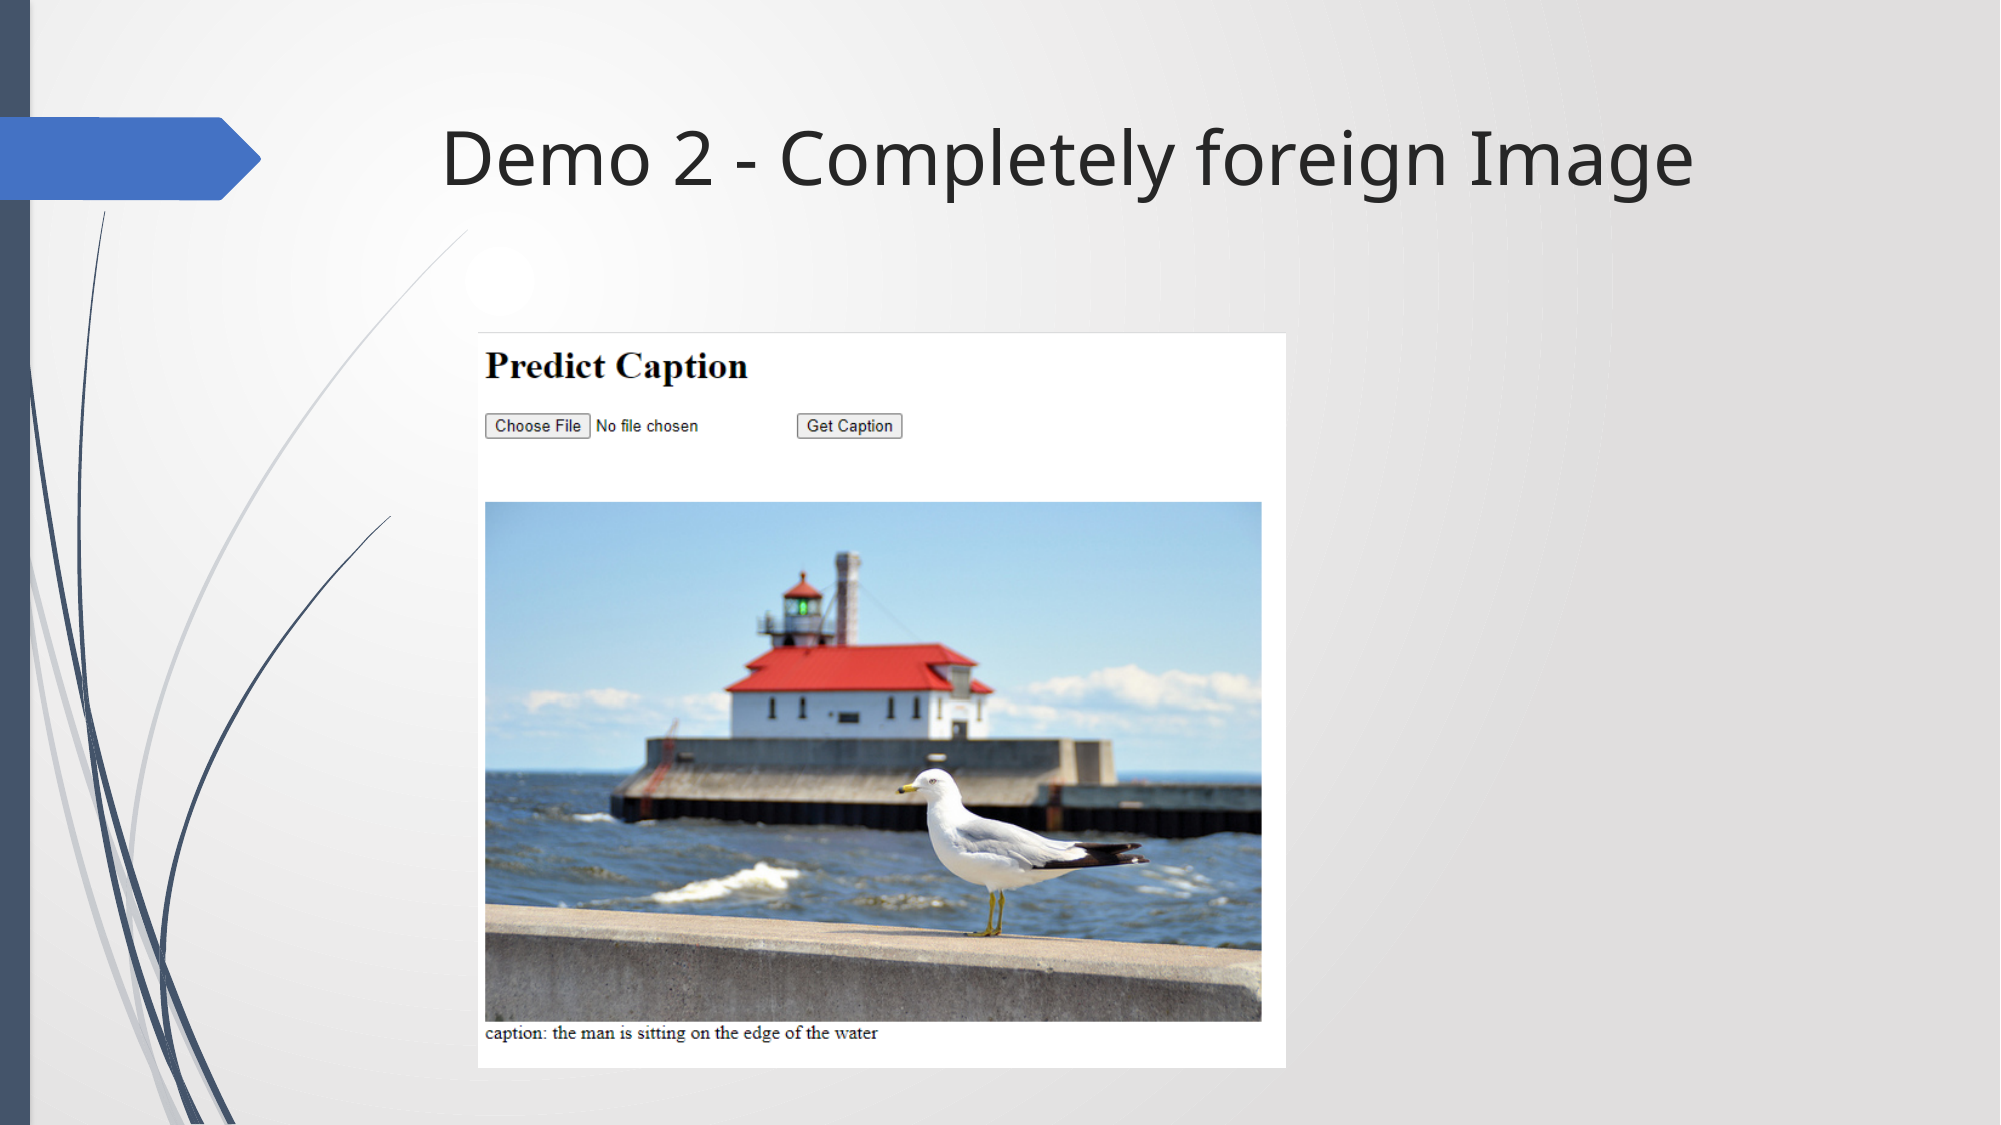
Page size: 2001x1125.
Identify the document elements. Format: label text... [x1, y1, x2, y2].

title Demo 2 - Completely foreign Image [425, 102, 1888, 313]
picture [478, 332, 1287, 1068]
